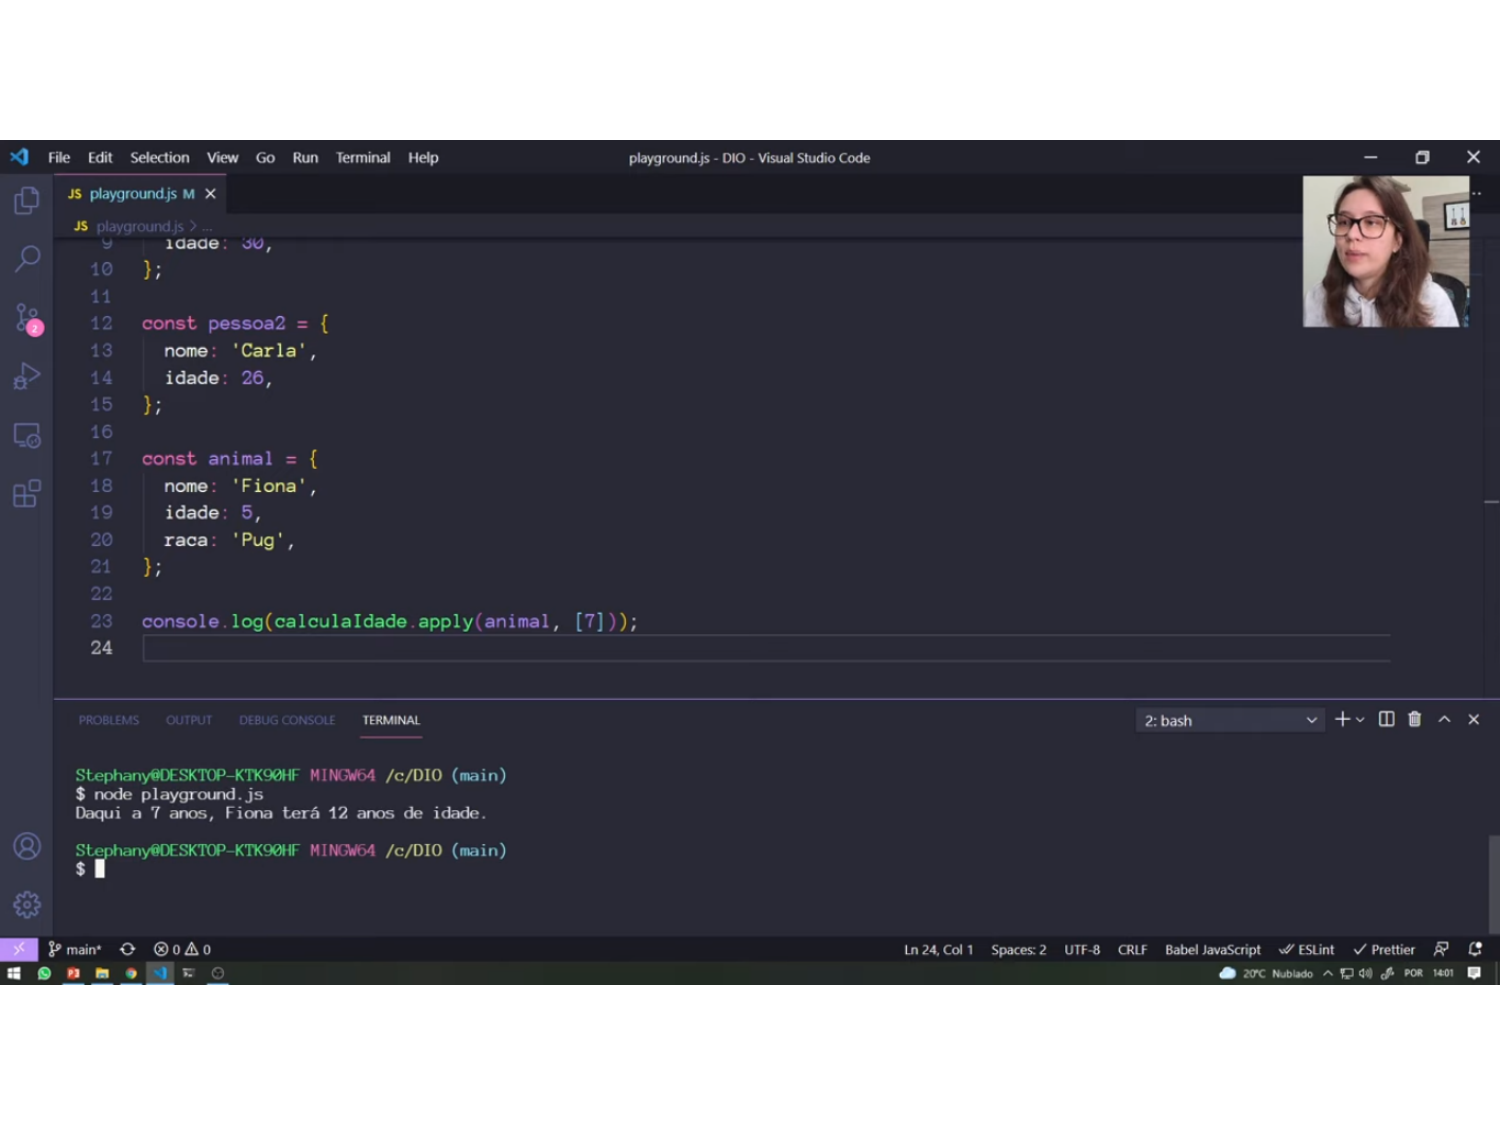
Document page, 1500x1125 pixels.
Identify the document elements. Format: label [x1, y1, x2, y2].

picture [0, 140, 1500, 985]
